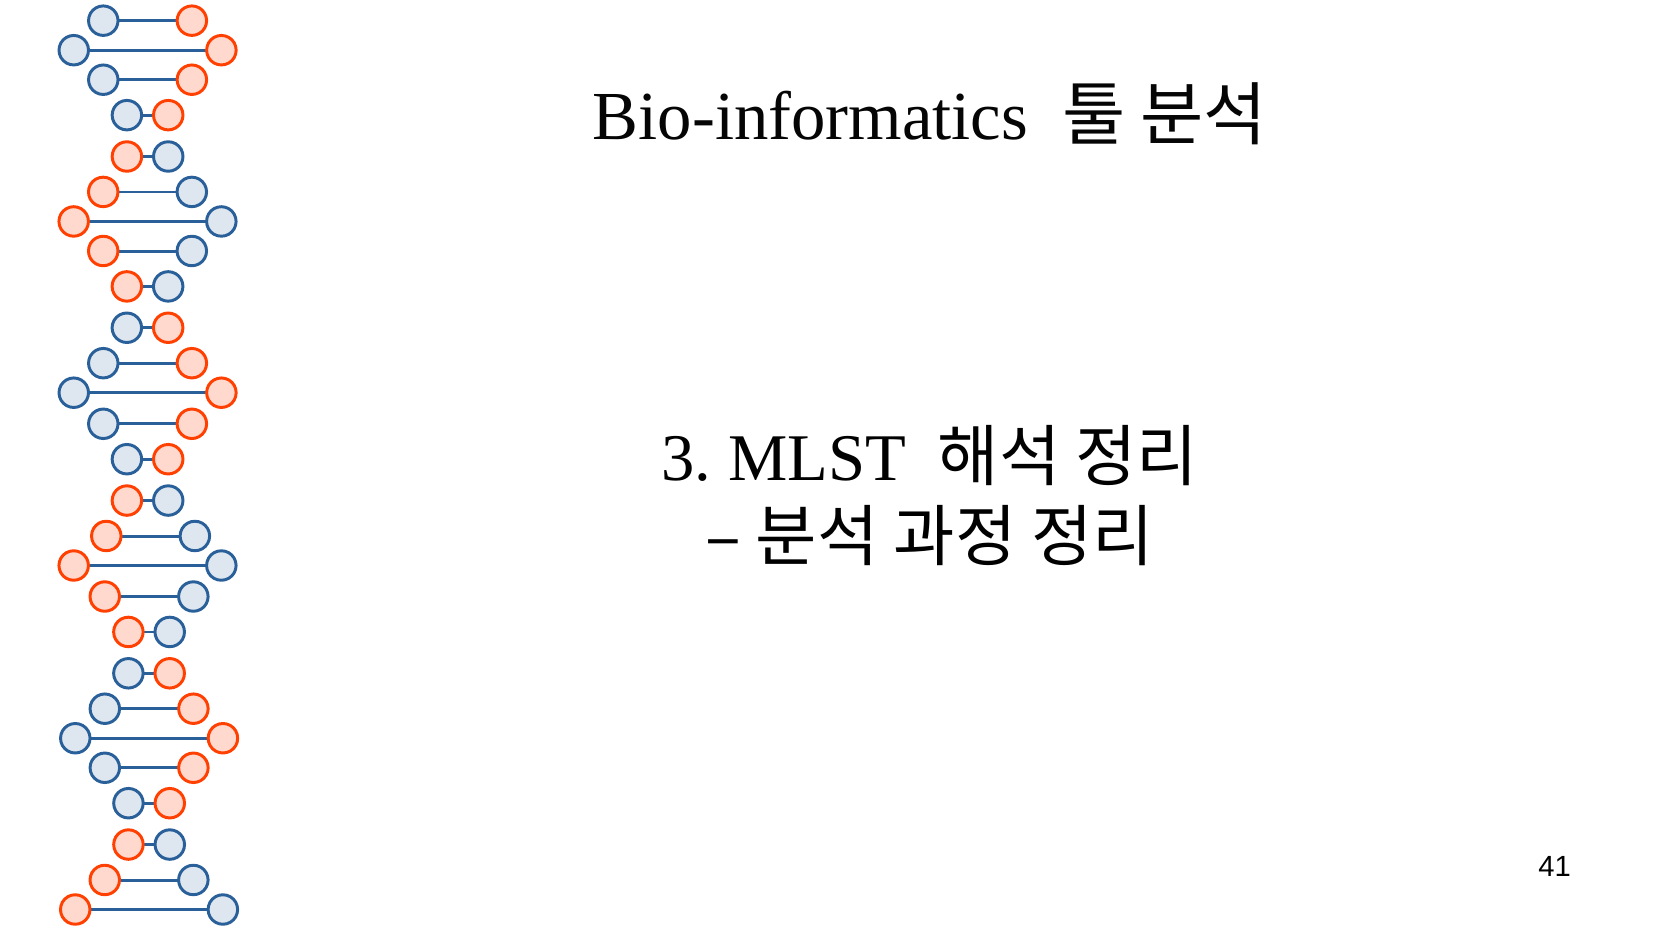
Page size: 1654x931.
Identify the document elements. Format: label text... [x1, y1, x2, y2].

slide_number 41 [1185, 847, 1571, 912]
title Bio-informatics 툴 분석 [265, 35, 1595, 189]
subtitle 3. MLST 해석 정리 – 분석 과정 정리 [265, 224, 1595, 764]
